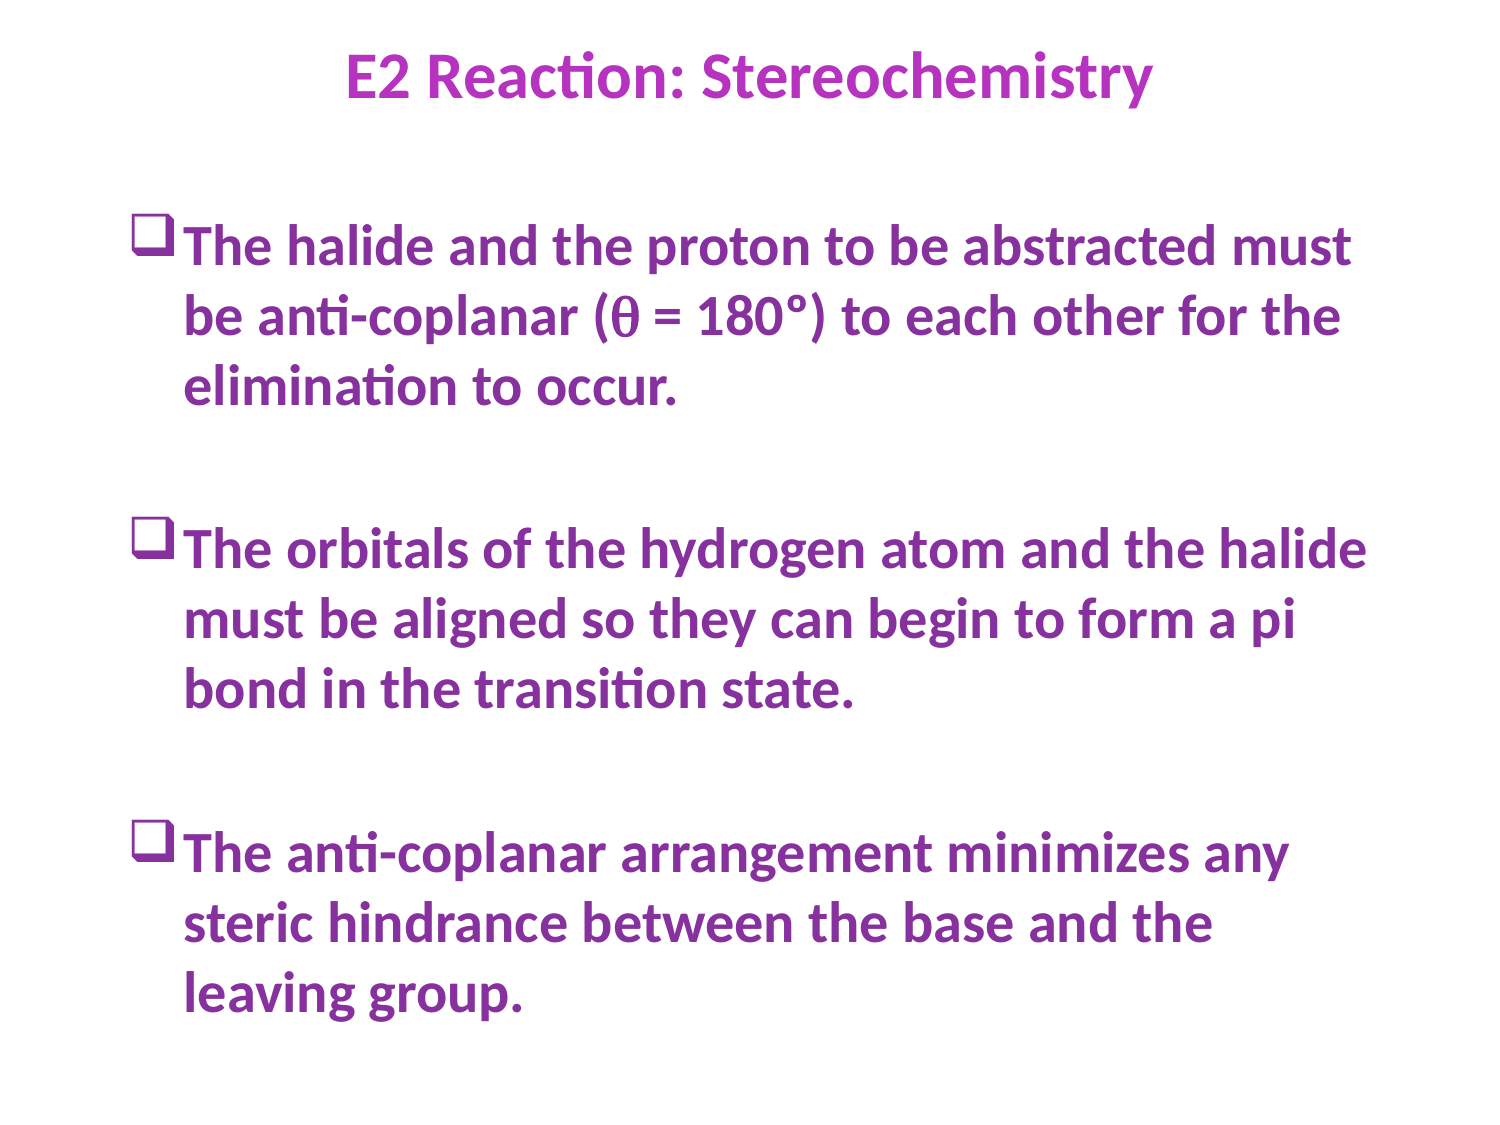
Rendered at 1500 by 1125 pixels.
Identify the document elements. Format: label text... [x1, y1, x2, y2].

text_box E2 Reaction: Stereochemistry [330, 24, 1170, 120]
text_box The halide and the proton to be abstracted must be anti-coplanar ( = 180º) to each other for the elimination to occur. The orbitals of the hydrogen atom and the halide must be aligned so they can begin to form a pi bond in the transition state. The anti-coplanar arrangement minimizes any steric hindrance between the base and the leaving group. [112, 199, 1388, 1025]
